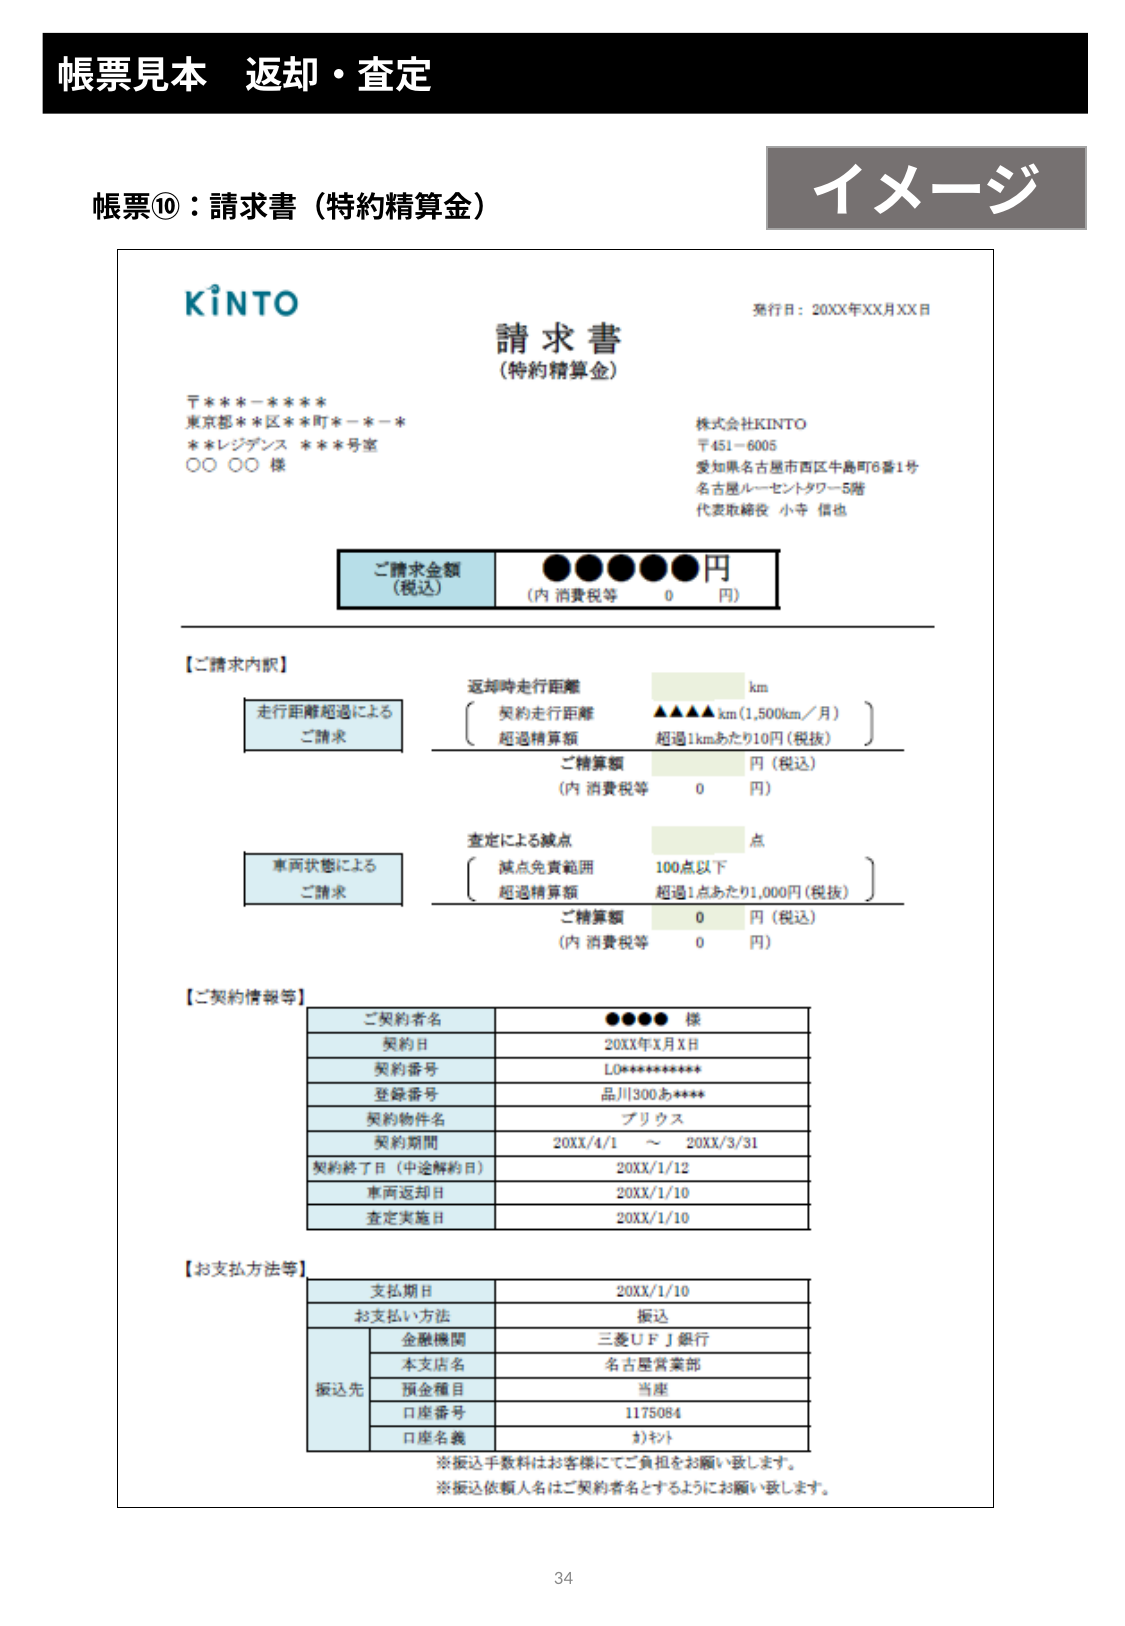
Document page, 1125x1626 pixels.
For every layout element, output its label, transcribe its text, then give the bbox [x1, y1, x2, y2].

slide_number 34 [334, 1533, 588, 1621]
text_box 帳票見本 返却・査定 [42, 32, 1089, 115]
text_box イメージ [766, 146, 1087, 230]
text_box 帳票⑩：請求書（特約精算金） [44, 163, 916, 245]
picture [117, 249, 994, 1508]
